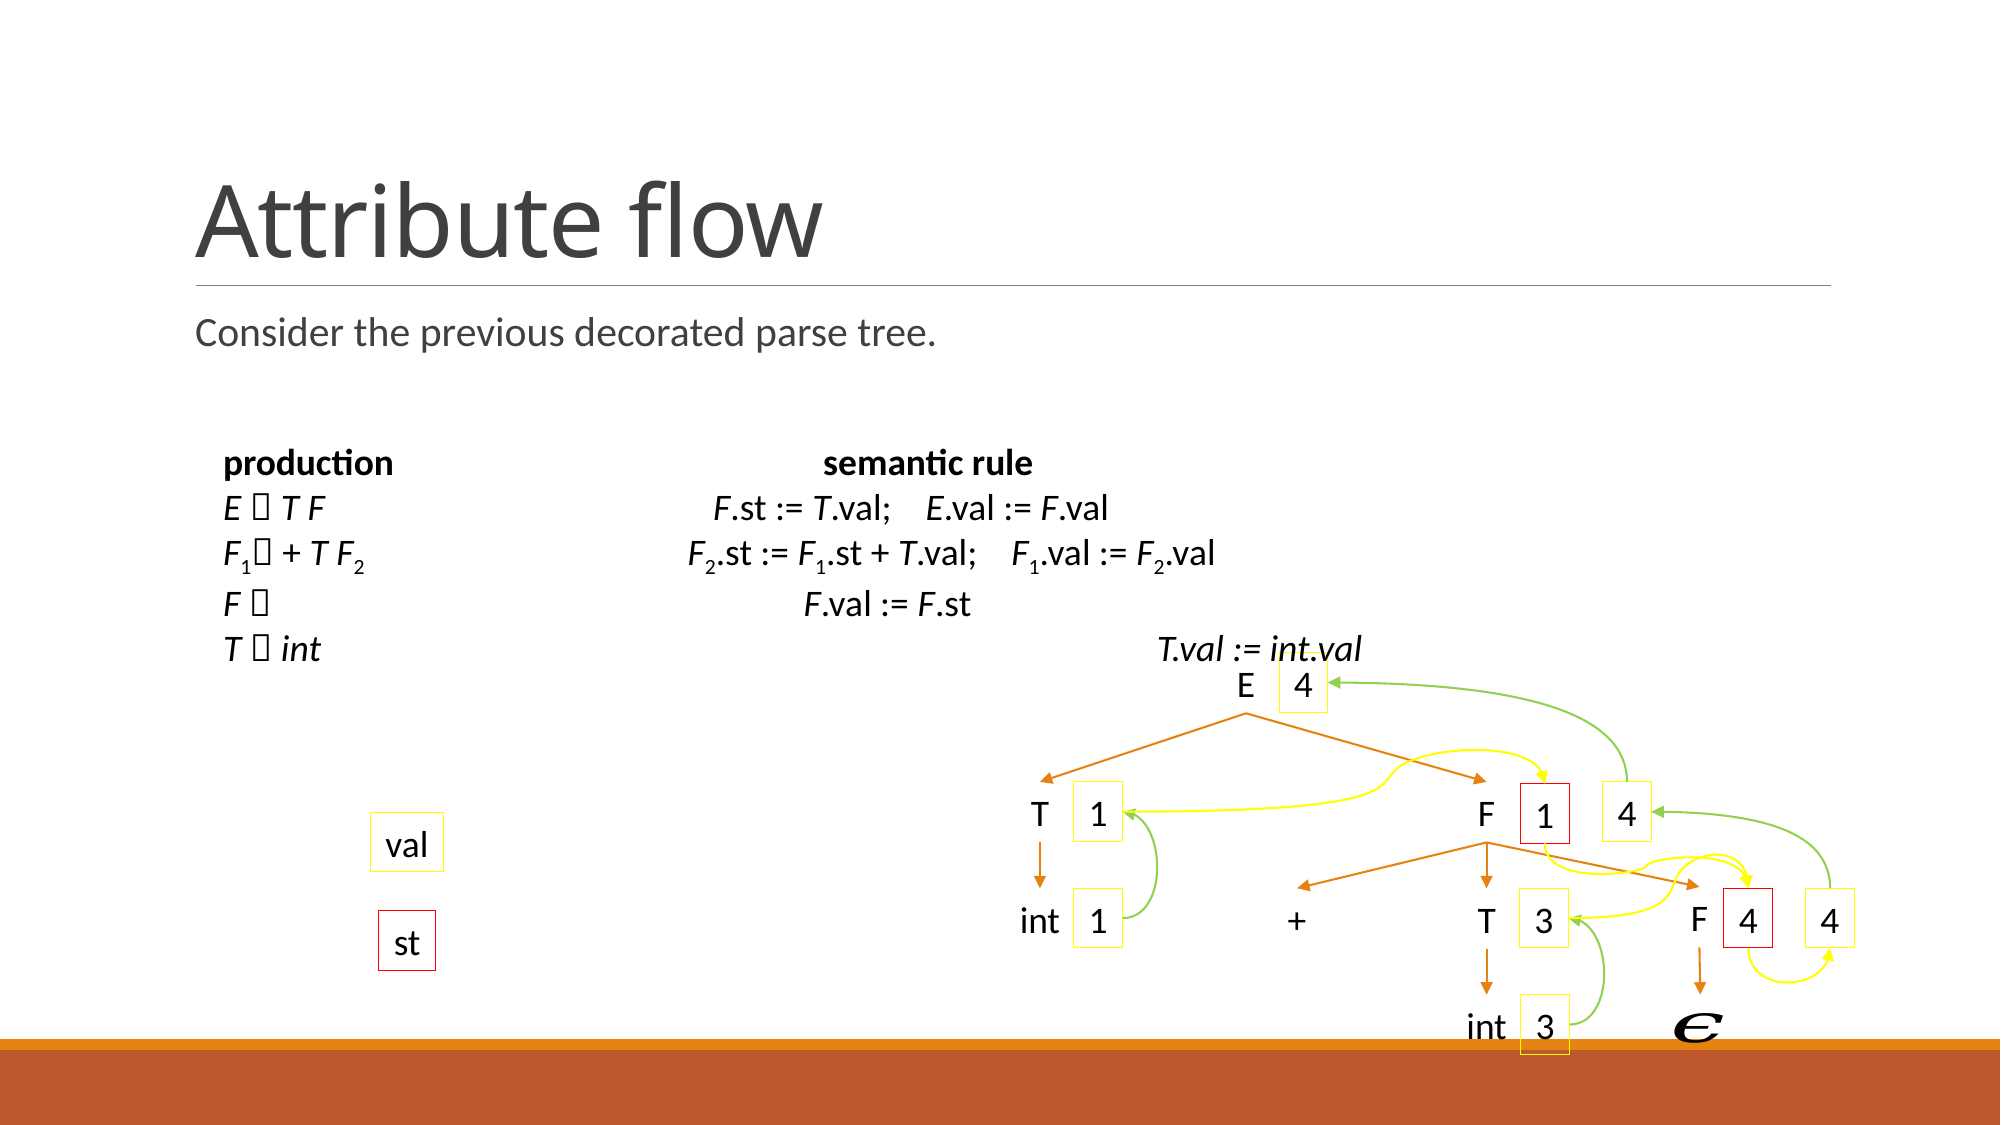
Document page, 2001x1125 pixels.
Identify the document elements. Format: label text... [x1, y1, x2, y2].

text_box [368, 652, 1857, 1056]
list Consider the previous decorated parse tree. [180, 302, 1830, 963]
title Attribute flow [180, 47, 1830, 285]
